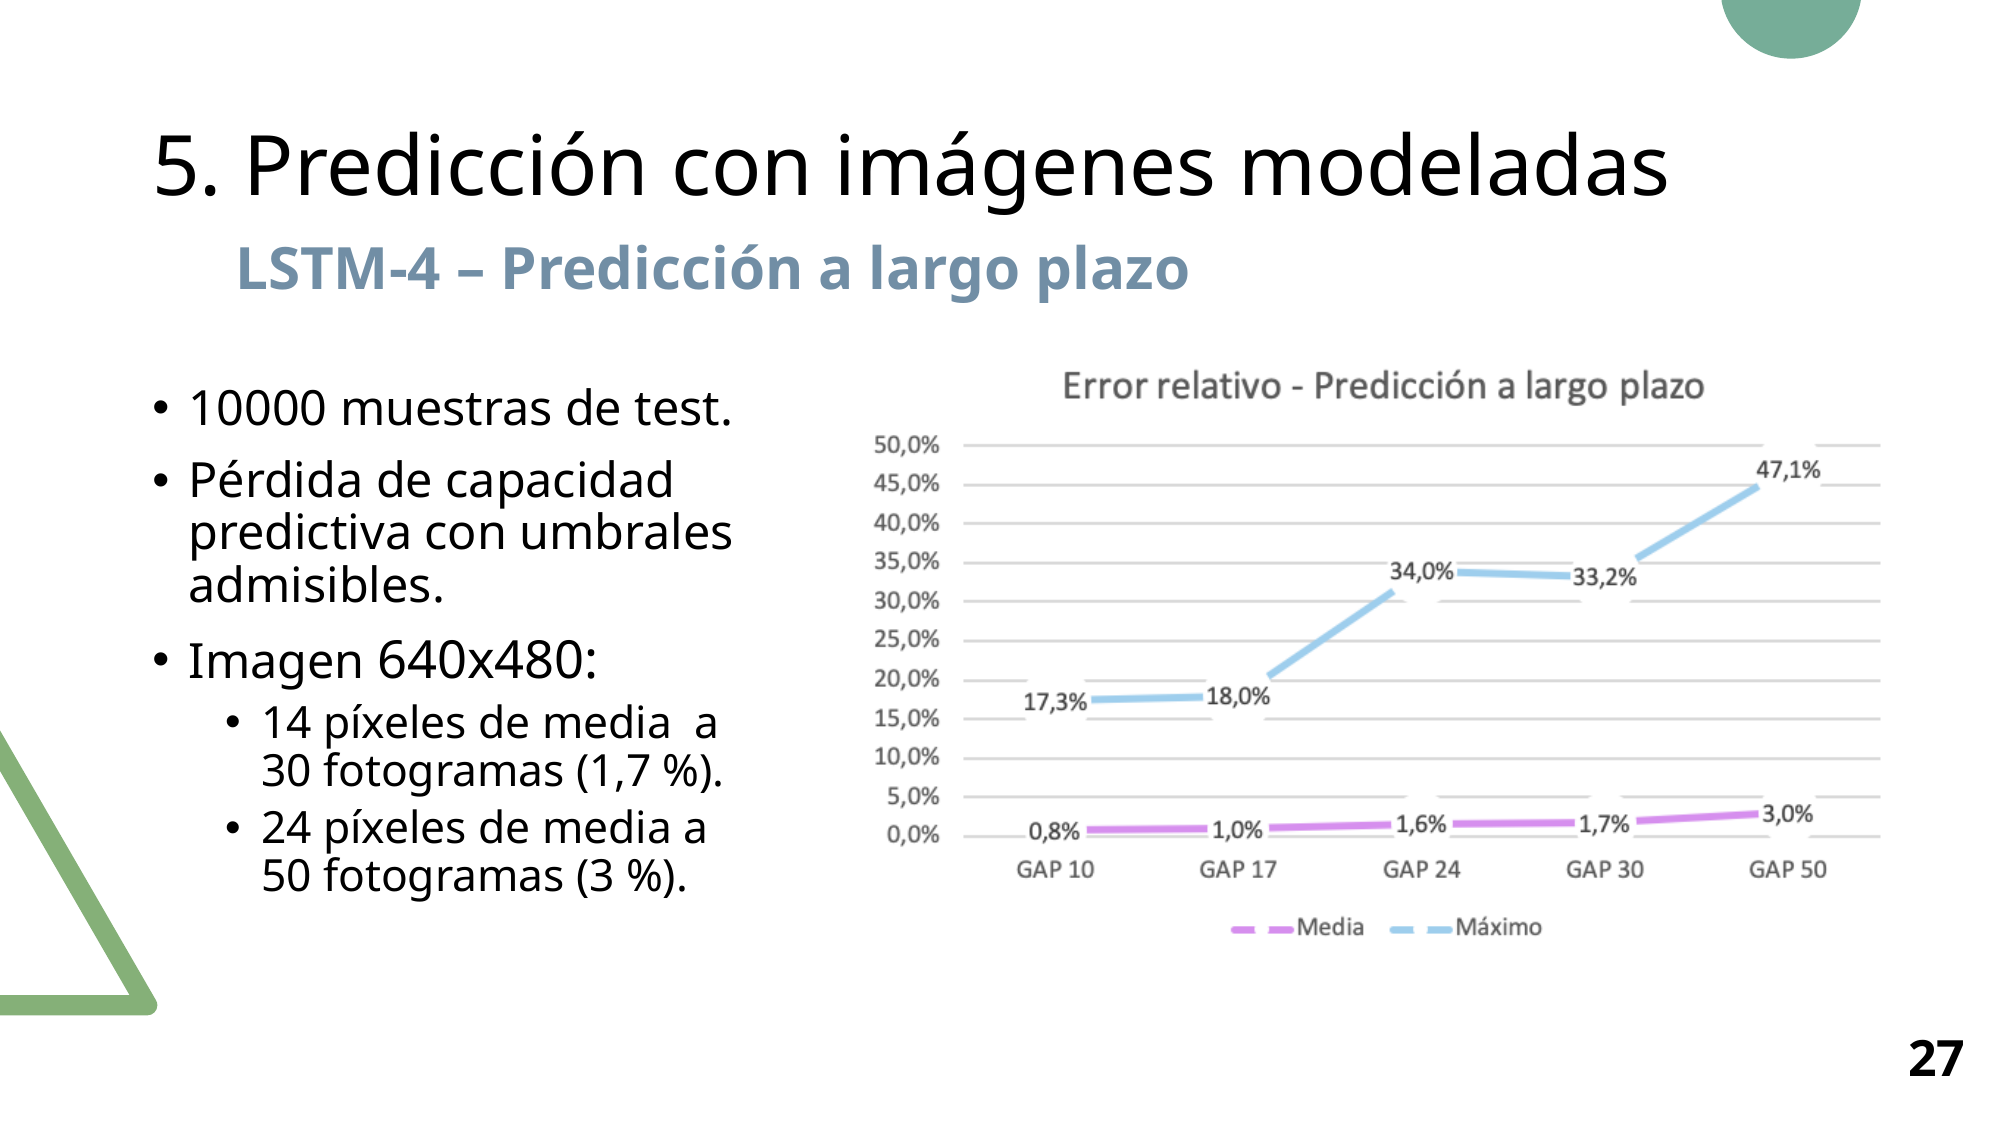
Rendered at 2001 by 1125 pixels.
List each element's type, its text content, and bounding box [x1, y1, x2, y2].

title 5. Predicción con imágenes modeladas [137, 59, 1863, 278]
text_box 27 [1893, 1019, 1981, 1095]
text_box LSTM-4 – Predicción a largo plazo [220, 223, 1346, 309]
picture [865, 346, 1890, 954]
list 10000 muestras de test. Pérdida de capacidad predictiva con umbrales admisibles. Imagen 640x480: 14 píxeles de media a 30 fotogramas (1,7 %). 24 píxeles de media a 50 fotogramas (3 %). [137, 375, 767, 954]
